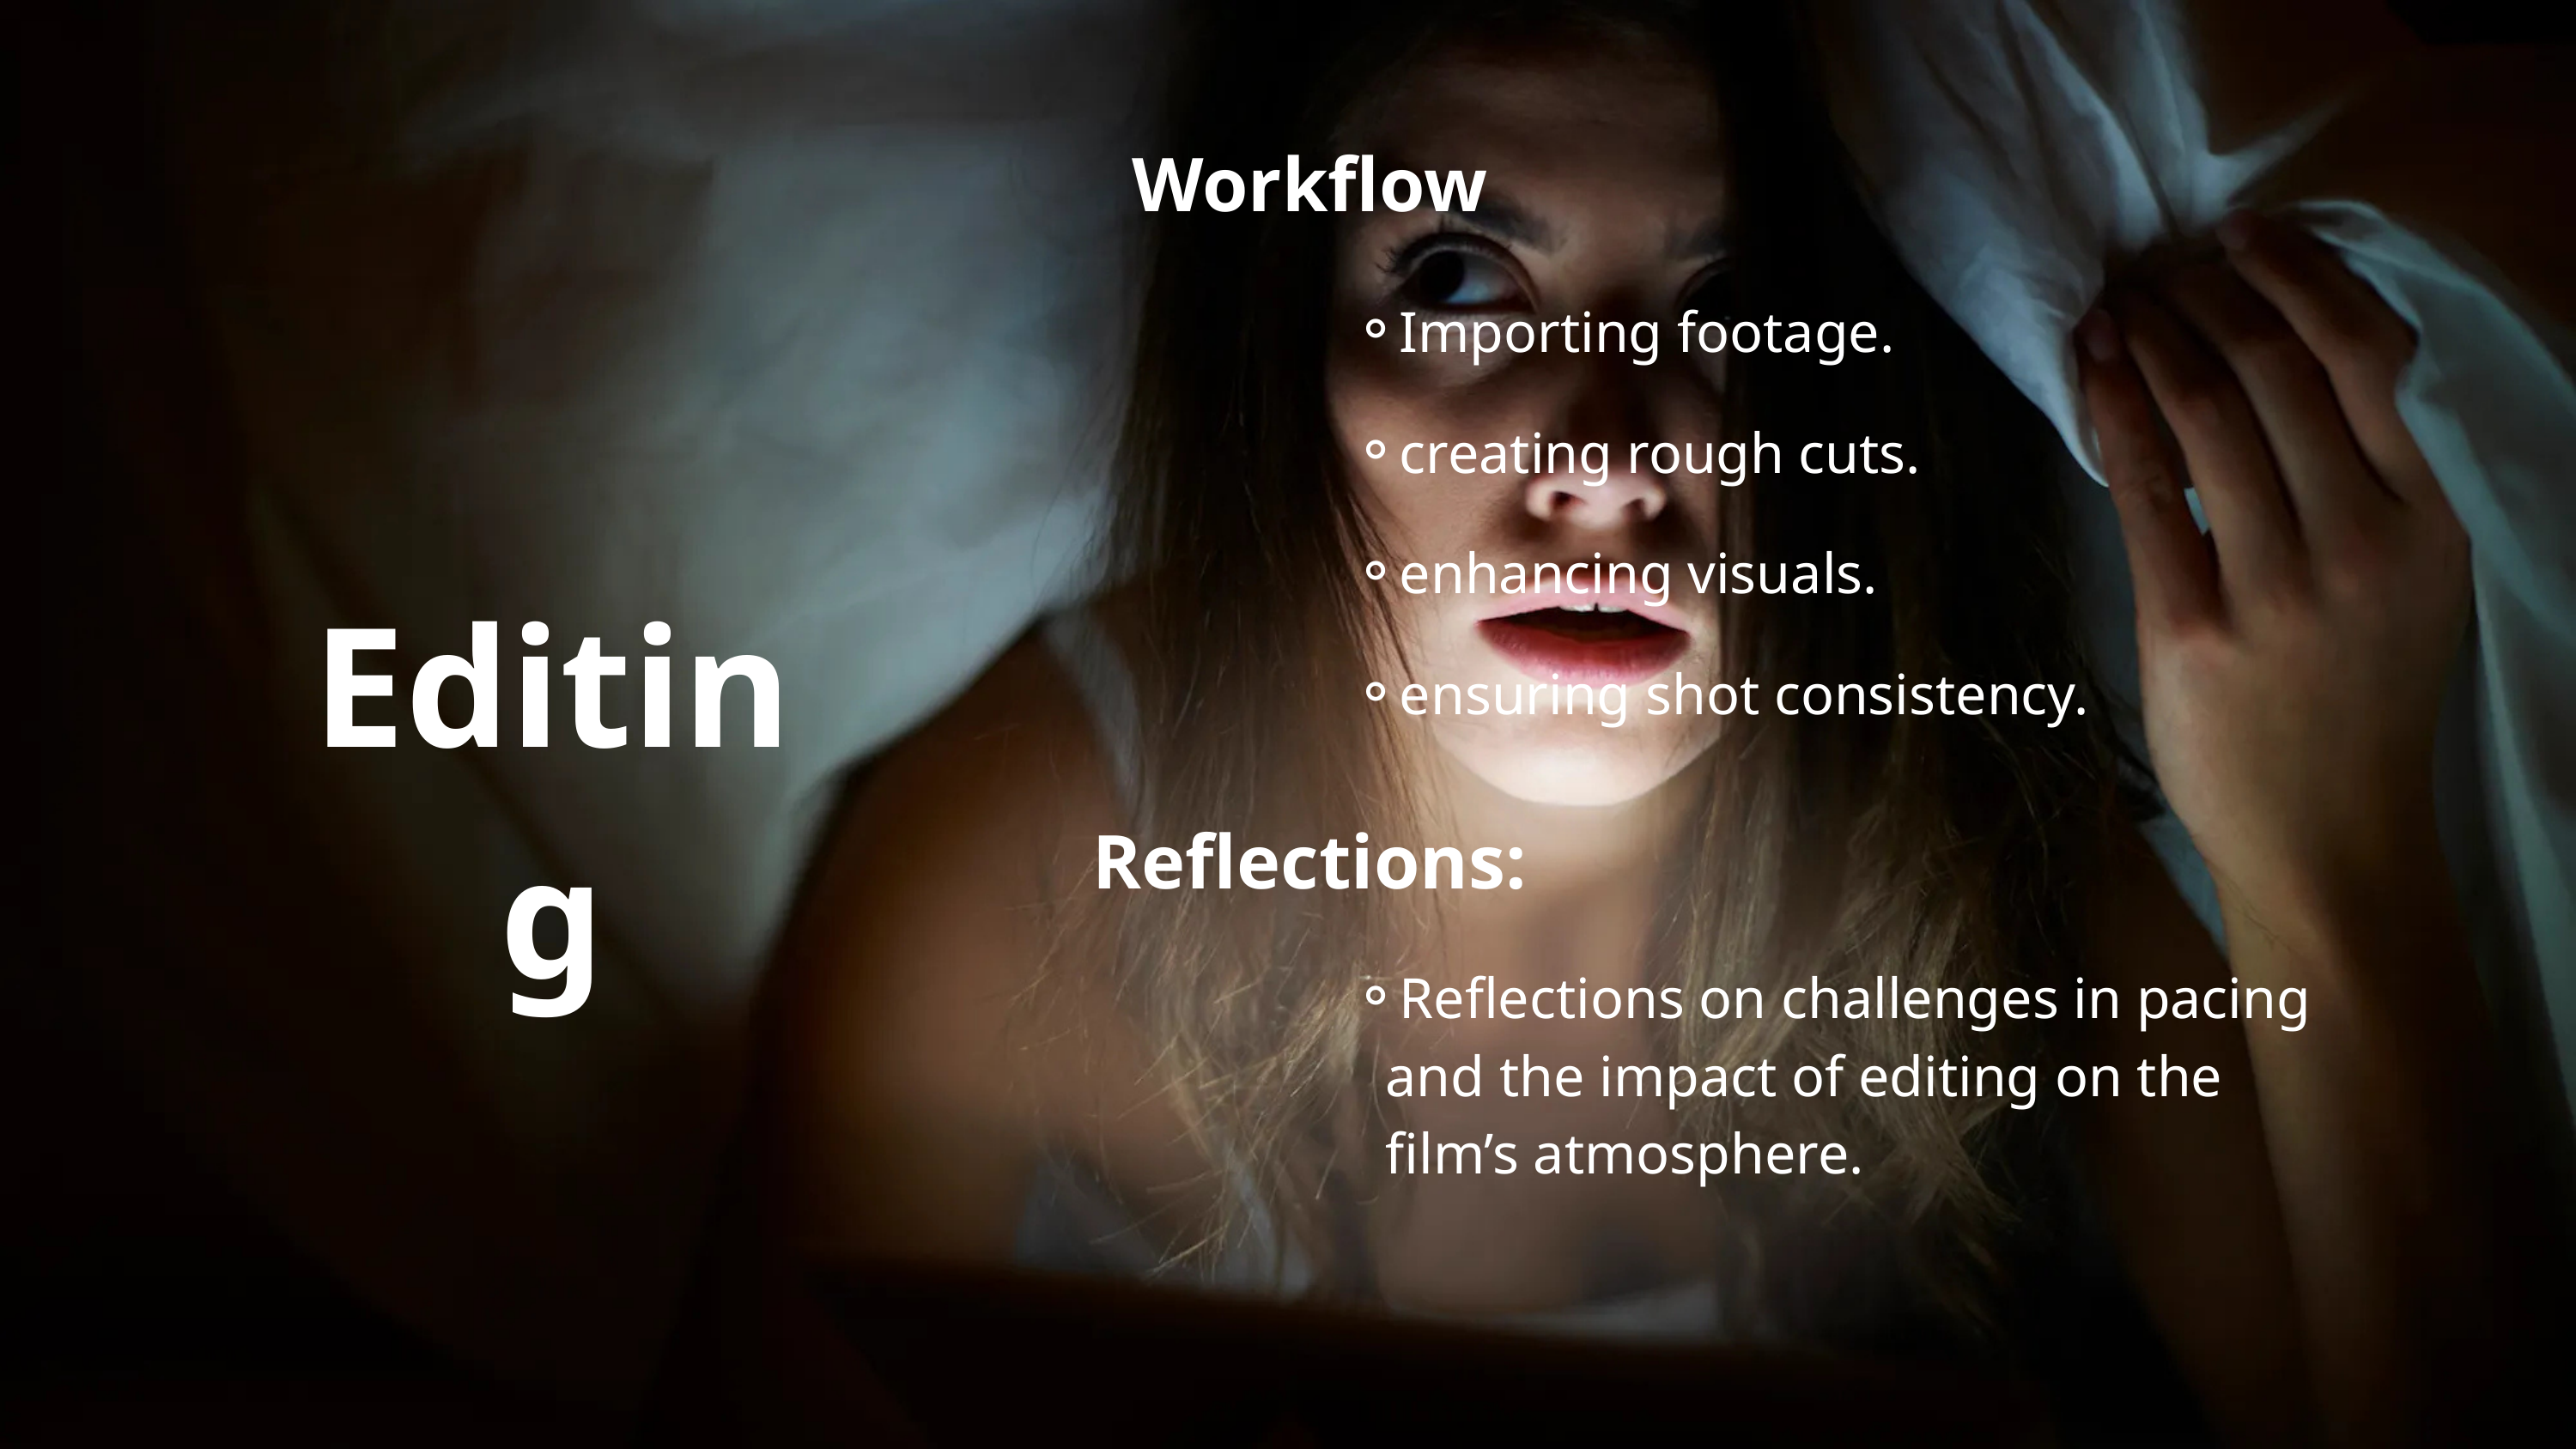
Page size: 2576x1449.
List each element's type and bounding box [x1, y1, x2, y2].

text_box [0, 0, 2576, 1449]
